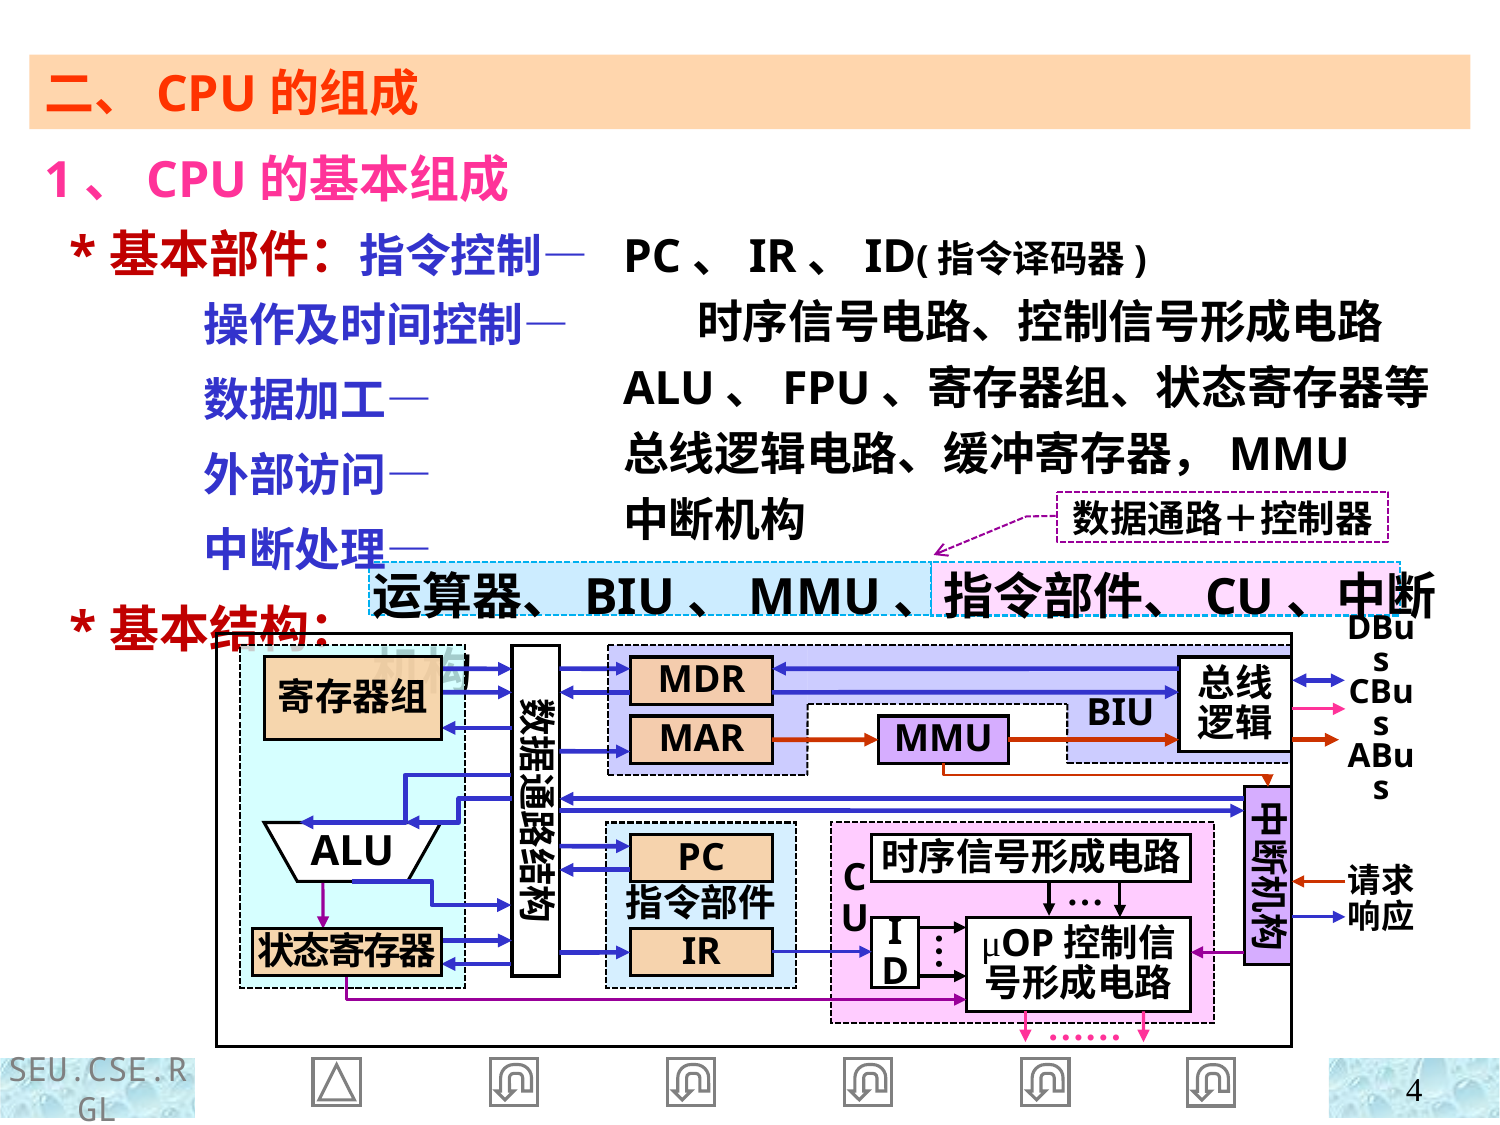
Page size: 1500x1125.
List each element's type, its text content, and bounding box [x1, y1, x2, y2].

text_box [0, 1058, 195, 1118]
text_box 二、CPU的组成 [29, 54, 1471, 130]
text_box 数据通路＋控制器 [933, 542, 950, 557]
text_box [1021, 1058, 1069, 1106]
text_box [313, 1058, 361, 1106]
text_box 1、CPU的基本组成 *基本部件：指令控制— 操作及时间控制— 数据加工— 外部访问— 中断处理— *基本结构： [29, 130, 798, 666]
text_box [844, 1058, 892, 1106]
text_box PC、IR、ID(指令译码器) 时序信号电路、控制信号形成电路 ALU、FPU、寄存器组、状态寄存器等 总线逻辑电路、缓冲寄存器，MMU 中断机构 [608, 208, 1500, 553]
text_box [1187, 1058, 1235, 1107]
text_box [368, 561, 1400, 616]
text_box [667, 1058, 715, 1106]
text_box 数据通路＋控制器 [1057, 491, 1388, 542]
text_box 运算器、BIU、MMU、指令部件、CU、中断机构 [357, 542, 1471, 708]
slide_number 4 [1328, 1058, 1500, 1118]
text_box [216, 633, 1424, 1048]
text_box [490, 1058, 538, 1106]
